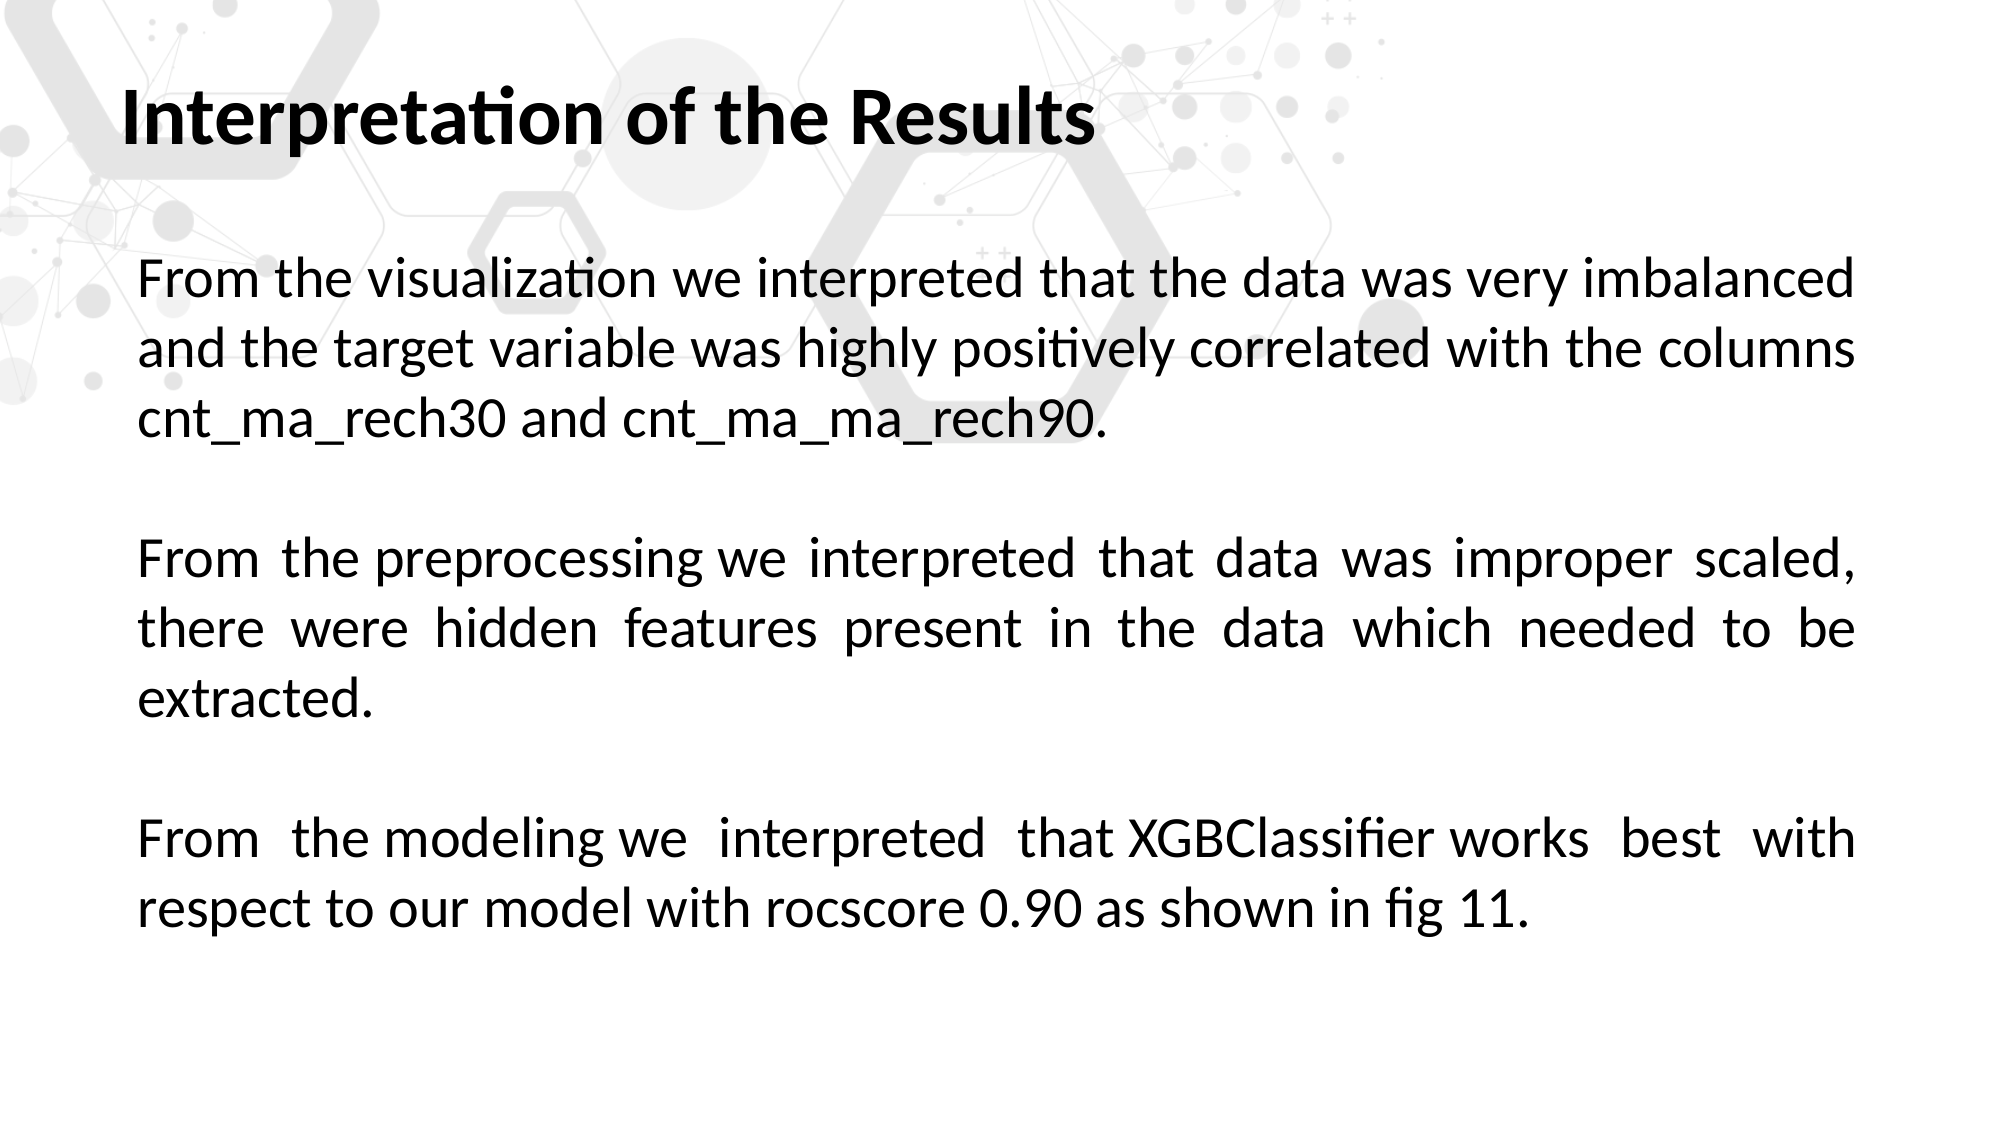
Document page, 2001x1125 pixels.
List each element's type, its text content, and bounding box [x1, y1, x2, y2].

picture [0, 0, 1425, 708]
text_box From the visualization we interpreted that the data was very imbalanced and the target variable was highly positively correlated with the columns cnt_ma_rech30 and cnt_ma_ma_rech90. From the preprocessing we interpreted that data was improper scaled, there were hidden features present in the data which needed to be extracted. From the modeling we interpreted that XGBClassifier works best with respect to our model with rocscore 0.90 as shown in fig 11. [122, 231, 1873, 947]
